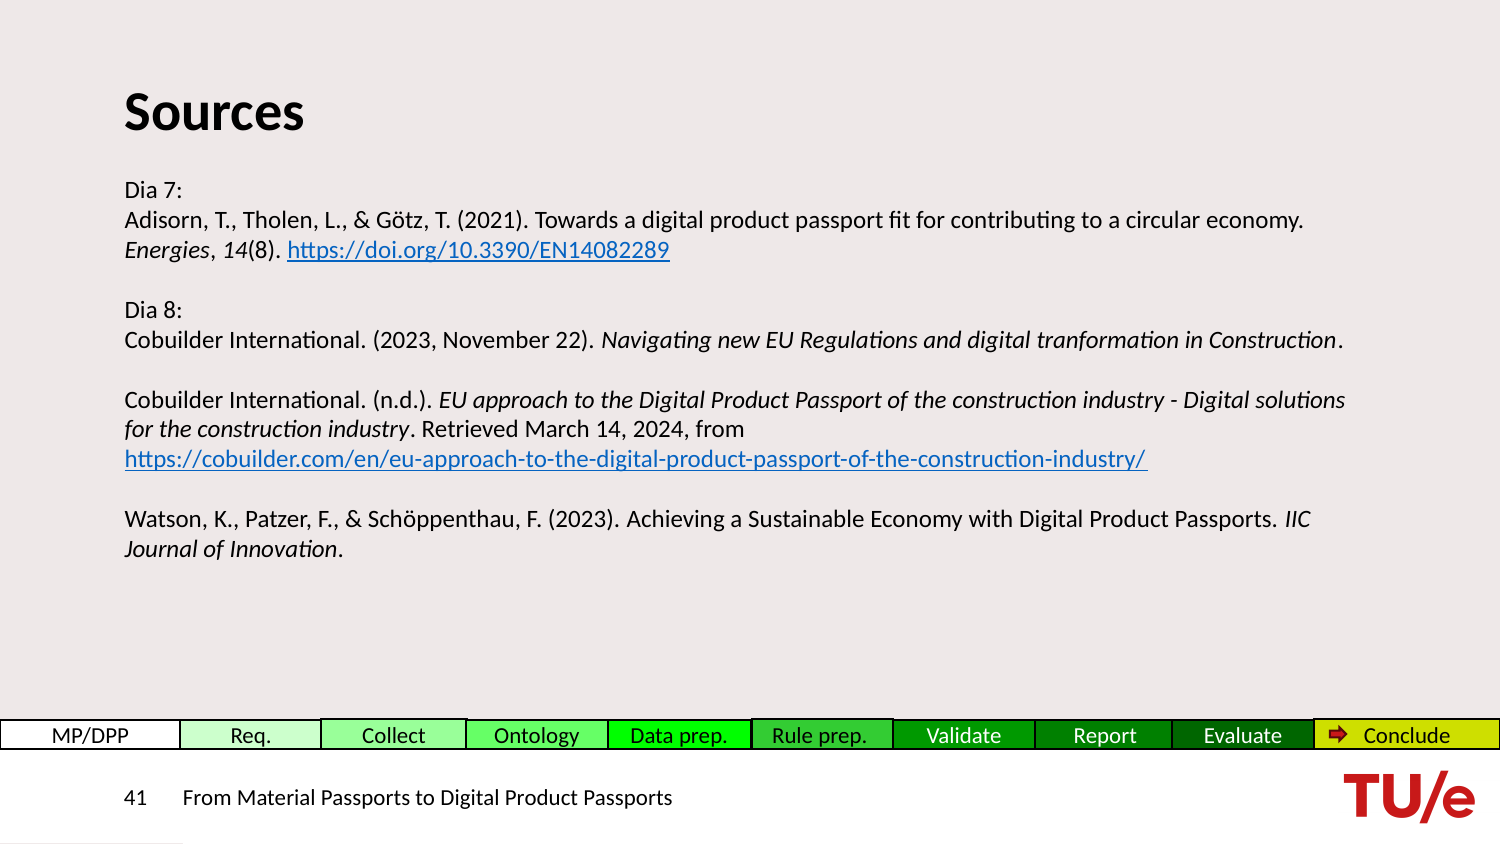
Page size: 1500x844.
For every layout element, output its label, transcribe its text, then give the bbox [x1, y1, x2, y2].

text_box Data prep. [607, 719, 751, 750]
text_box Ontology [465, 719, 607, 750]
text_box [1328, 724, 1348, 744]
text_box Rule prep. [751, 718, 894, 750]
text_box Collect [320, 718, 468, 750]
text_box Report [1034, 719, 1171, 750]
text_box Req. [179, 719, 320, 750]
text_box MP/DPP [0, 719, 179, 750]
text_box Validate [892, 719, 1034, 750]
picture [1339, 750, 1500, 844]
slide_number 41 [0, 750, 183, 844]
text_box Evaluate [1171, 719, 1313, 750]
text_box Conclude [1313, 718, 1500, 750]
list Dia 7: Adisorn, T., Tholen, L., & Götz, T. (2021). Towards a digital product passport fit for contributing to a circular economy. Energies, 14(8). https://doi.org/10.3390/EN14082289 Dia 8: Cobuilder International. (2023, November 22). Navigating new EU Regulations and digital tranformation in Construction. Cobuilder International. (n.d.). EU approach to the Digital Product Passport of the construction industry - Digital solutions for the construction industry. Retrieved March 14, 2024, from https://cobuilder.com/en/eu-approach-to-the-digital-product-passport-of-the-construction-industry/ Watson, K., Patzer, F., & Schöppenthau, F. (2023). Achieving a Sustainable Economy with Digital Product Passports. IIC Journal of Innovation. [124, 173, 1364, 653]
title Sources [124, 85, 1364, 173]
footer From Material Passports to Digital Product Passports [183, 750, 1339, 844]
